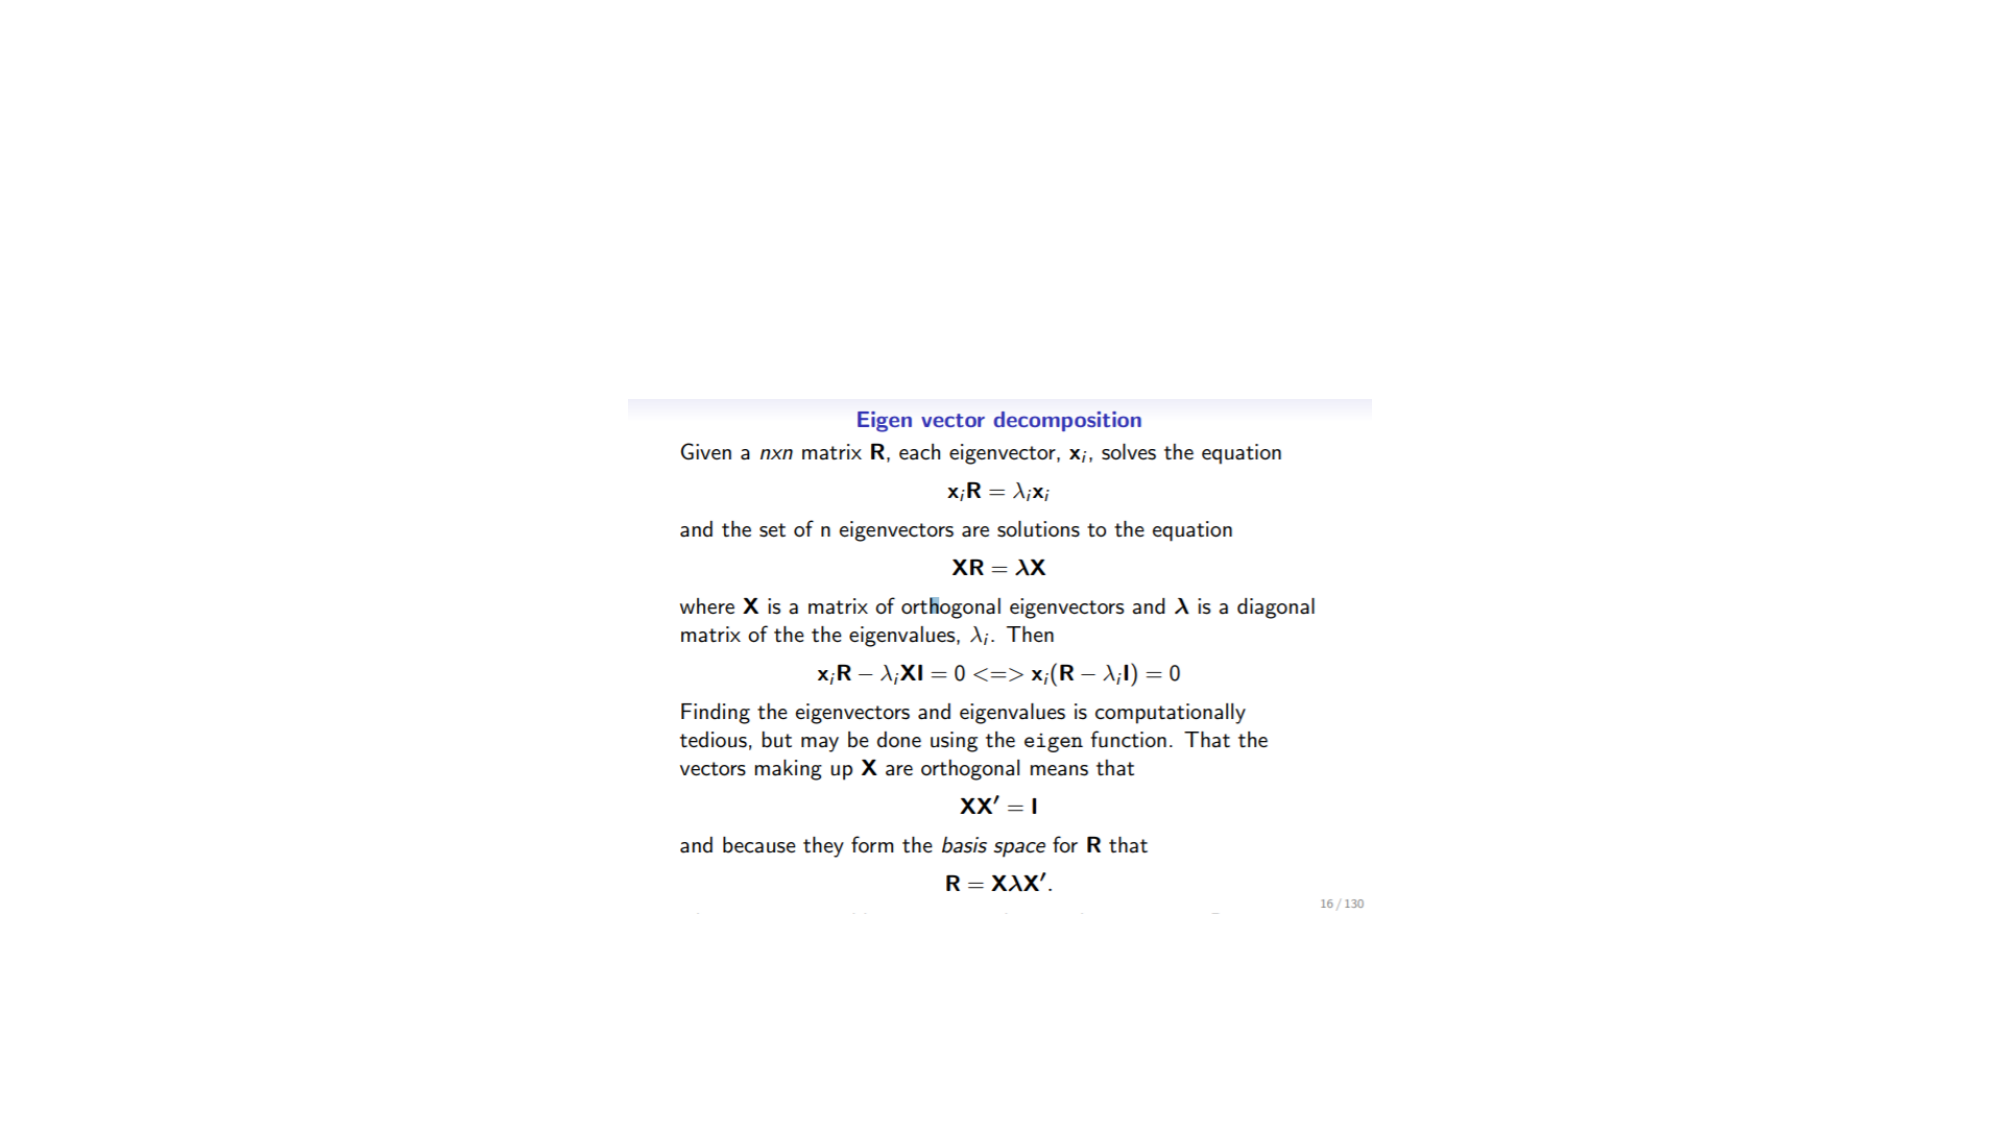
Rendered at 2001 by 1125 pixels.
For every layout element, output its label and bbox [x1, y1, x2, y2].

list [628, 399, 1372, 914]
